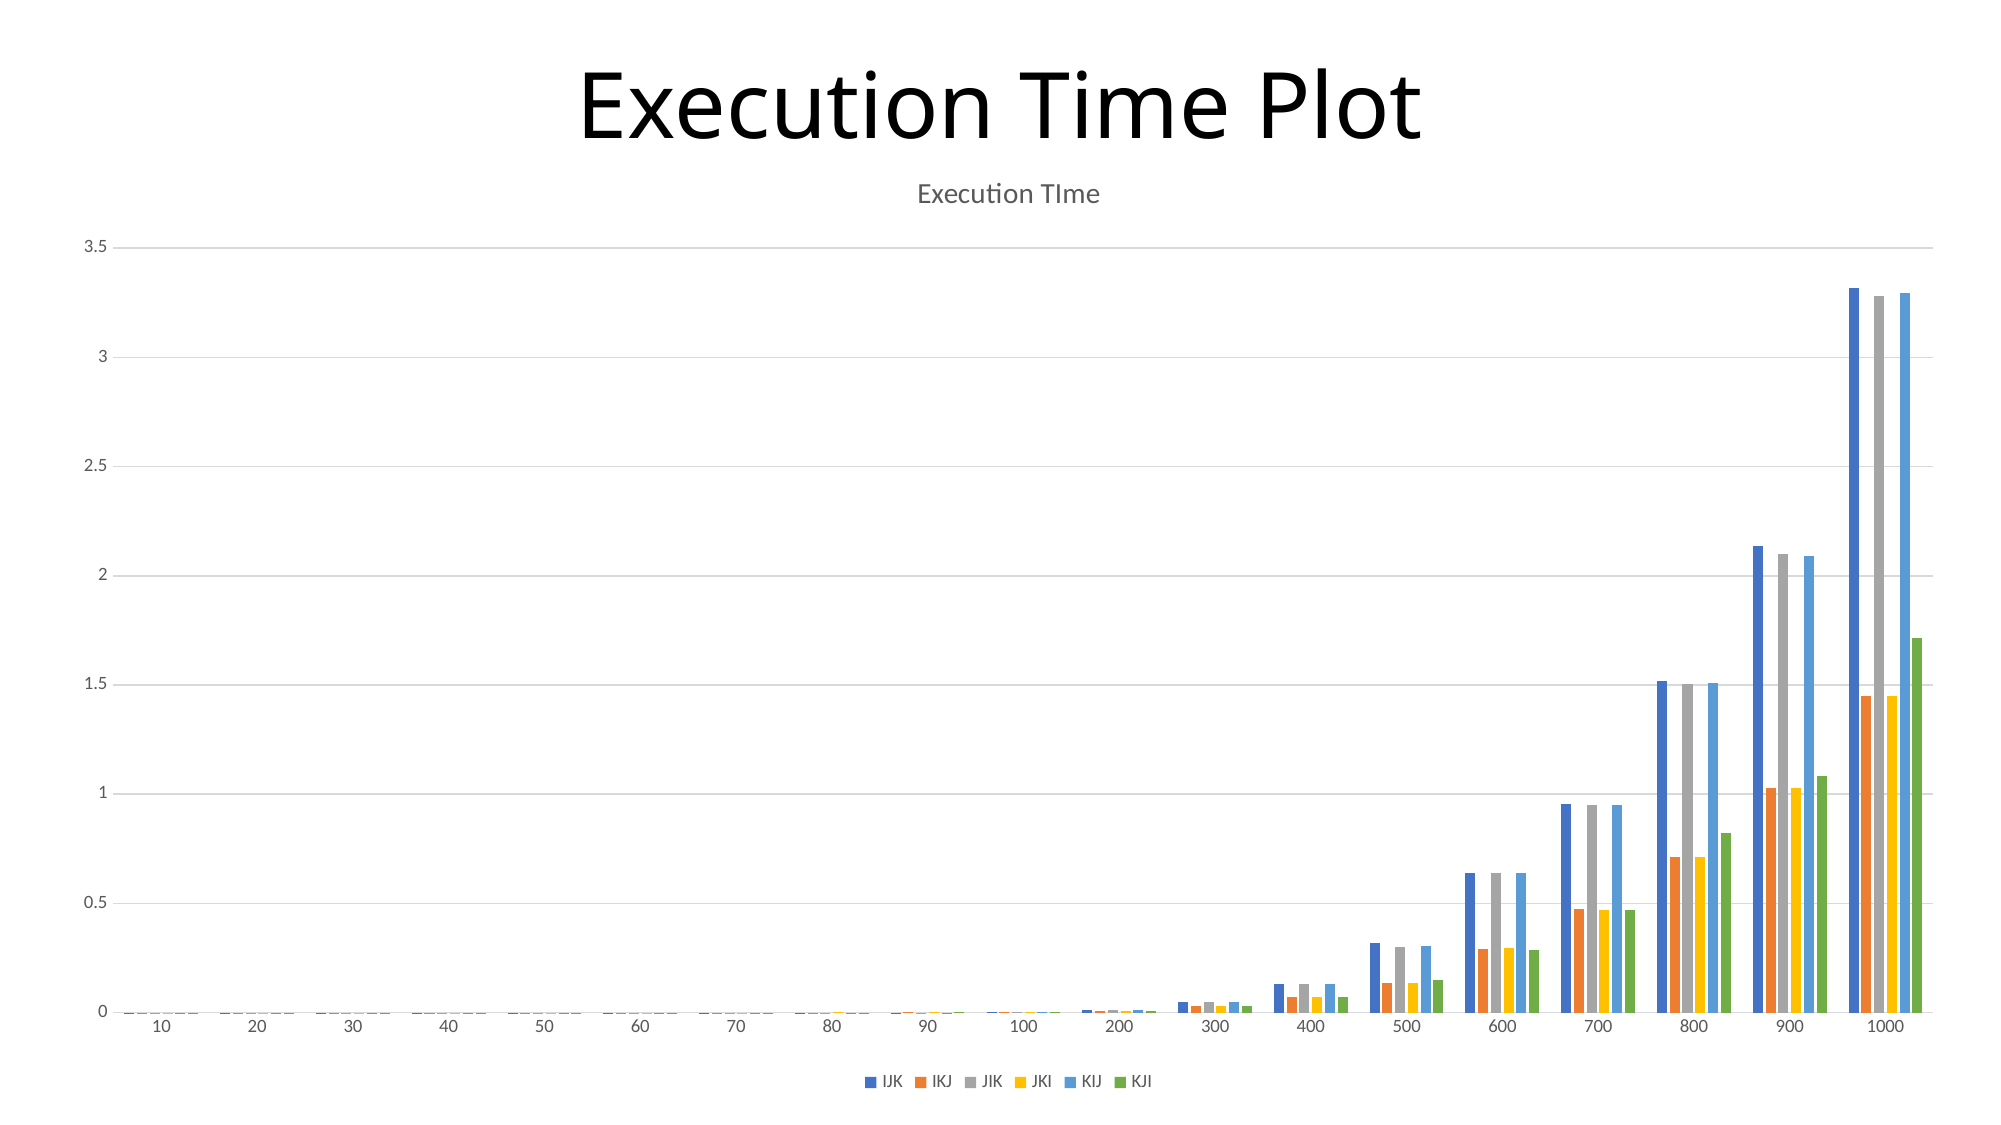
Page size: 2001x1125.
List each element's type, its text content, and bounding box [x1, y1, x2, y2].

title Execution Time Plot [137, 0, 1863, 145]
chart [45, 145, 1972, 1098]
